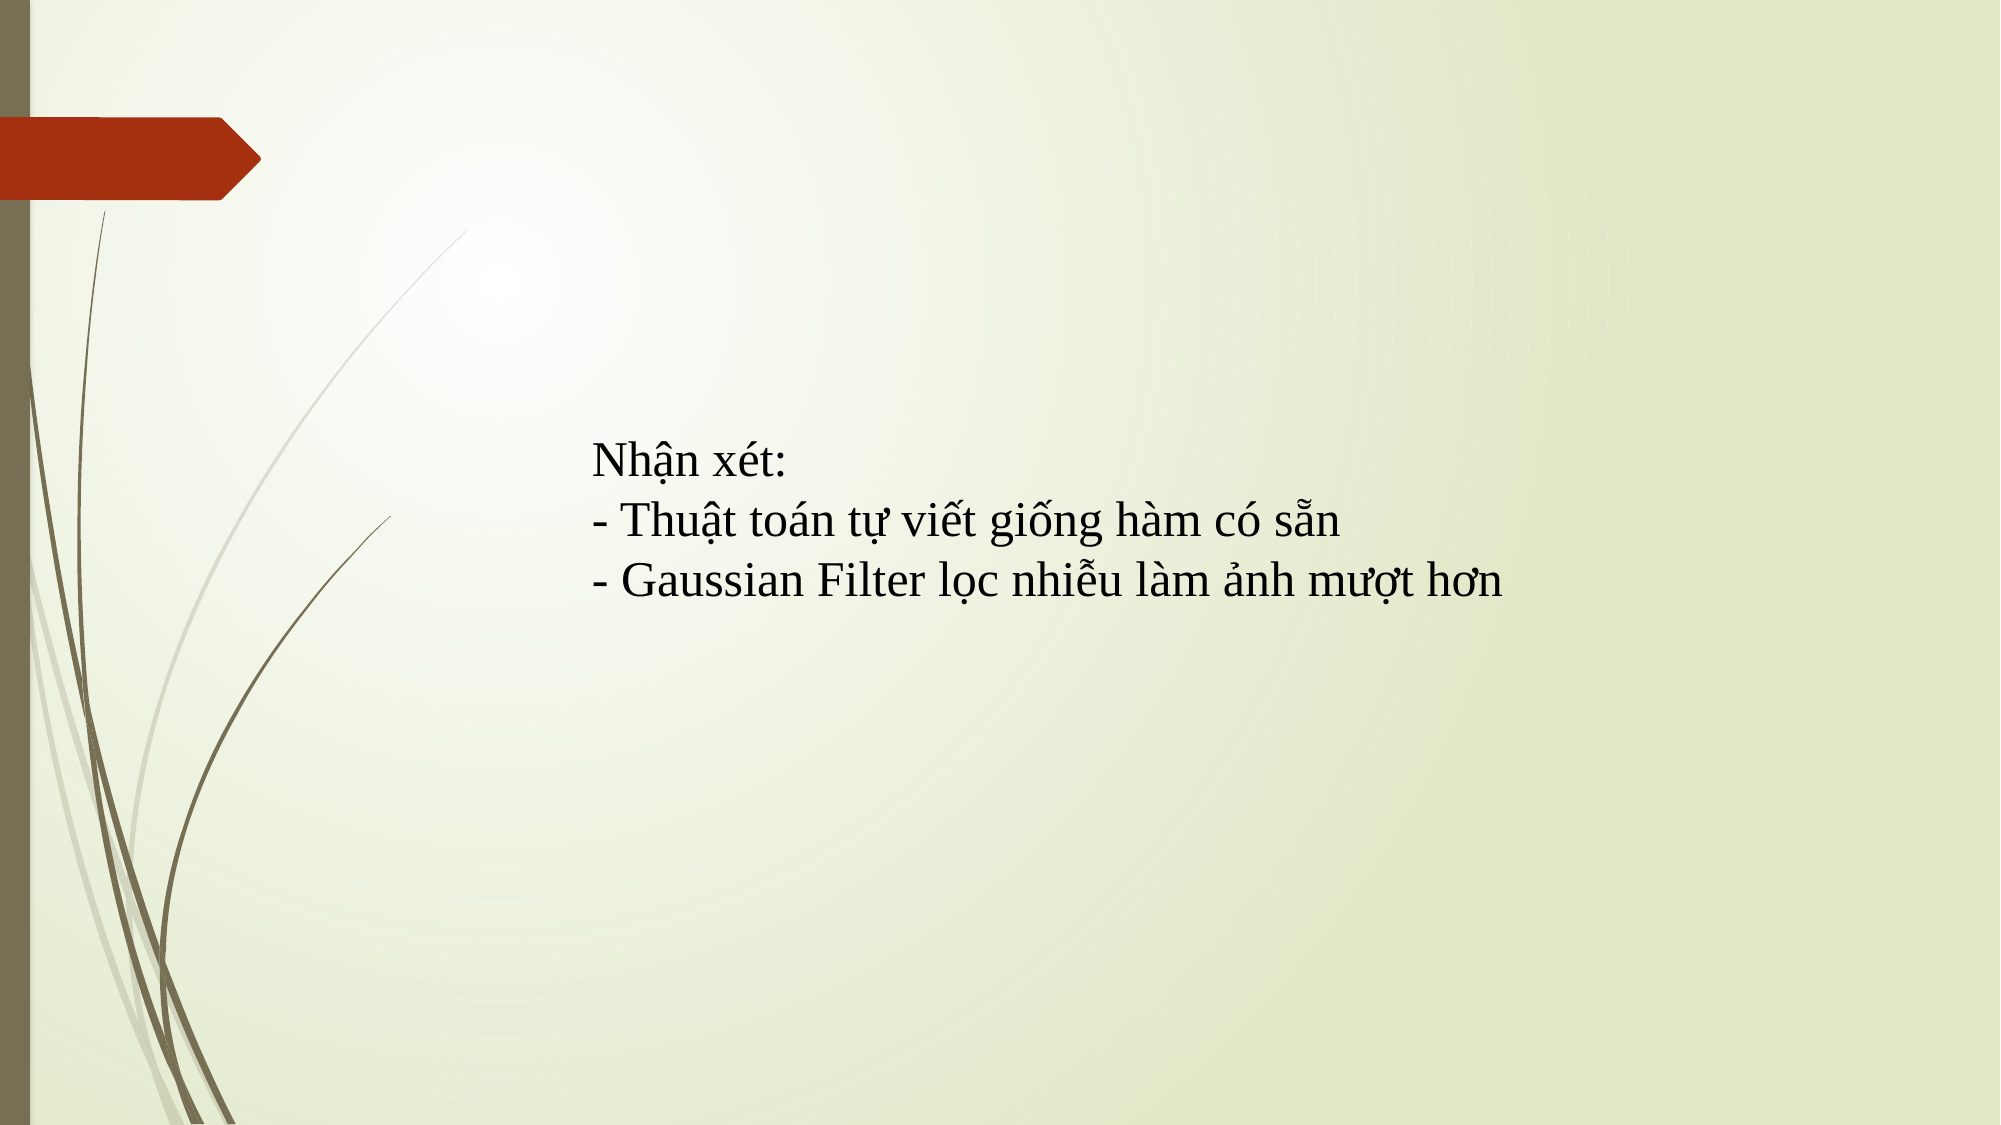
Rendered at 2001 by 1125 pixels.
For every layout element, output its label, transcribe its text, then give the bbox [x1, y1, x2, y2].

text_box Nhận xét: - Thuật toán tự viết giống hàm có sẵn - Gaussian Filter lọc nhiễu làm ảnh mượt hơn [576, 418, 1556, 614]
